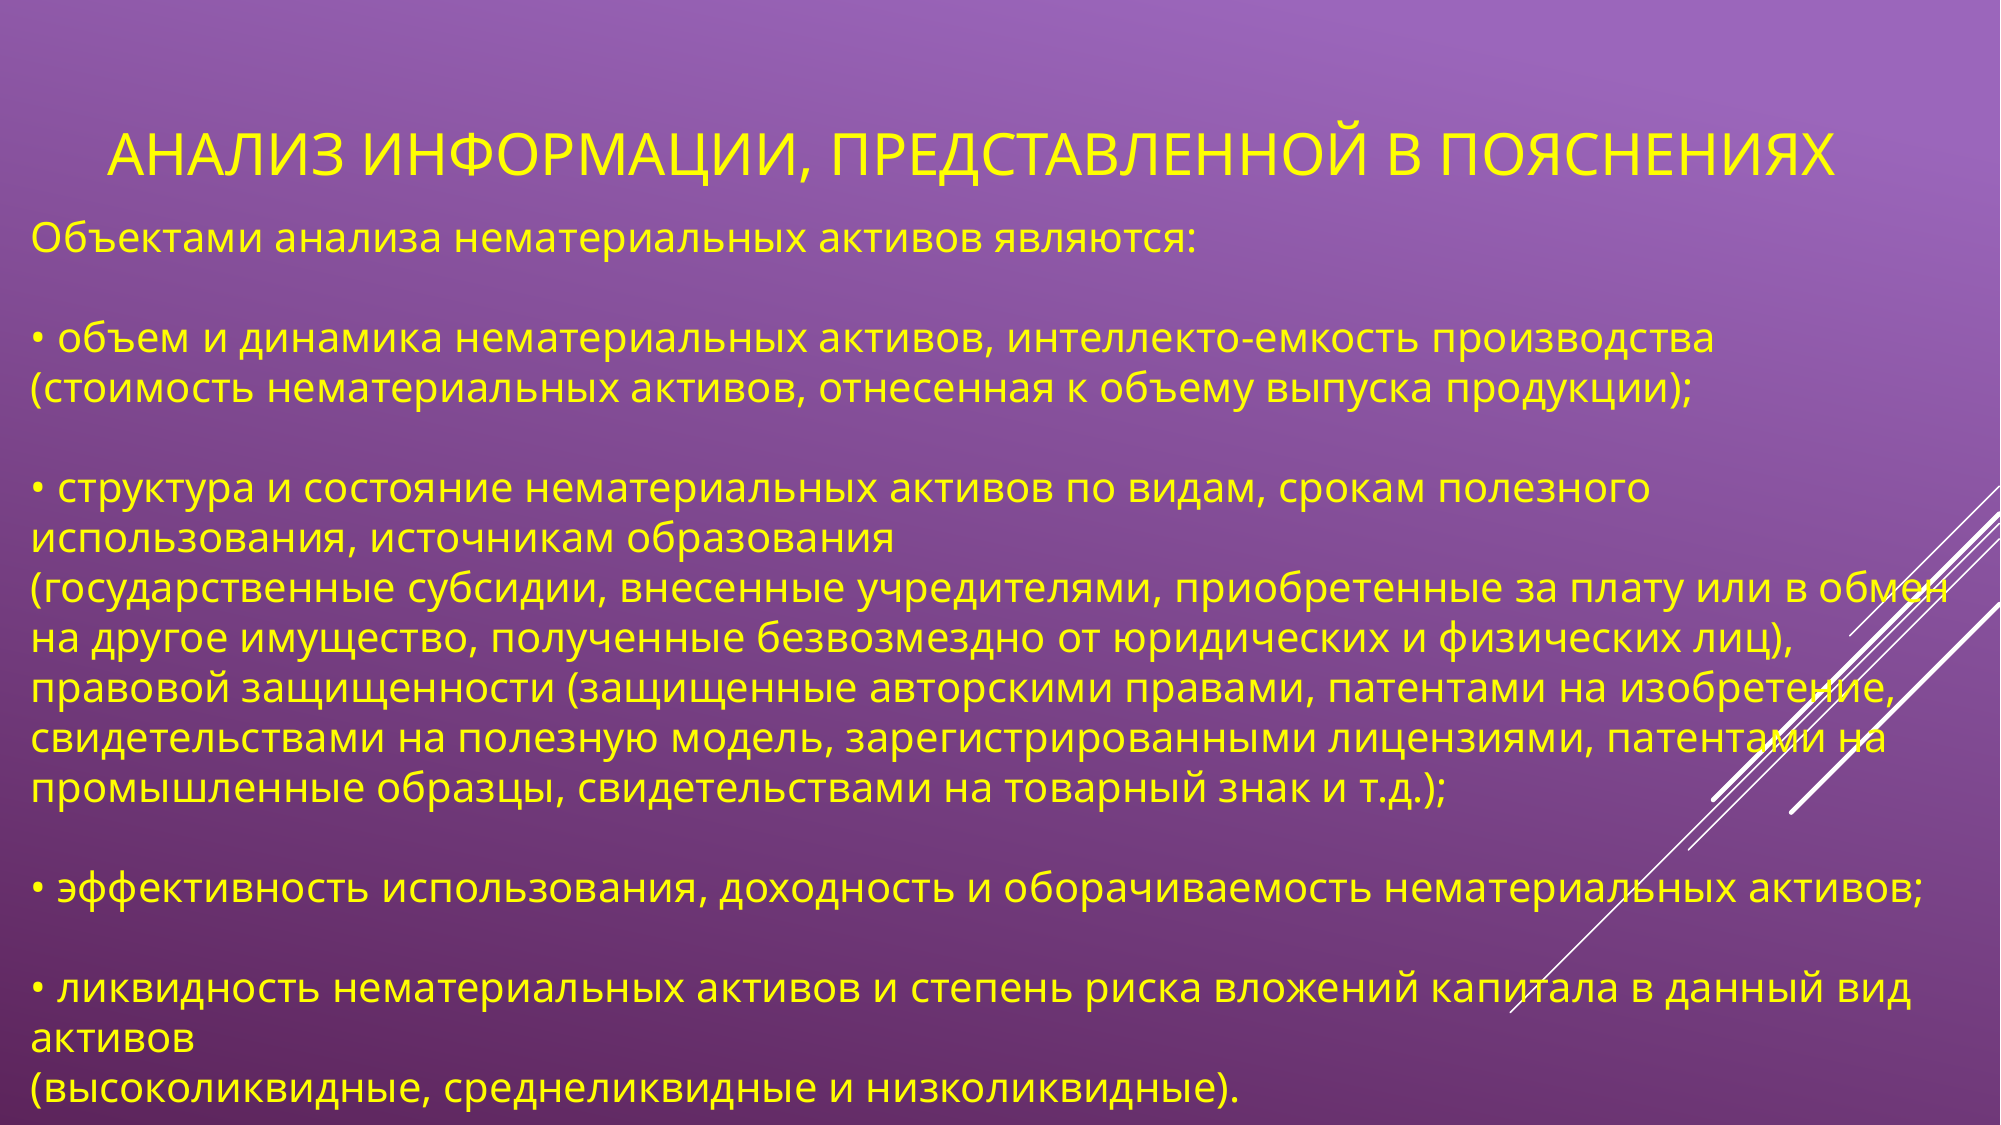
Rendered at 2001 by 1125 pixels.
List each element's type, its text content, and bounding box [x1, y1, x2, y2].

title Анализ информации, представленной в пояснениях [92, 63, 2000, 203]
text_box Объектами анализа нематериальных активов являются: • объем и динамика нематериальных активов, интеллекто-емкость производства (стоимость нематериальных активов, отнесенная к объему выпуска продукции); • структура и состояние нематериальных активов по видам, срокам полезного использования, источникам образования (государственные субсидии, внесенные учредителями, приобретенные за плату или в обмен на другое имущество, полученные безвозмездно от юридических и физических лиц), правовой защищенности (защищенные авторскими правами, патентами на изобретение, свидетельствами на полезную модель, зарегистрированными лицензиями, патентами на промышленные образцы, свидетельствами на товарный знак и т.д.); • эффективность использования, доходность и оборачиваемость нематериальных активов; • ликвидность нематериальных активов и степень риска вложений капитала в данный вид активов (высоколиквидные, среднеликвидные и низколиквидные). [15, 203, 2000, 1125]
